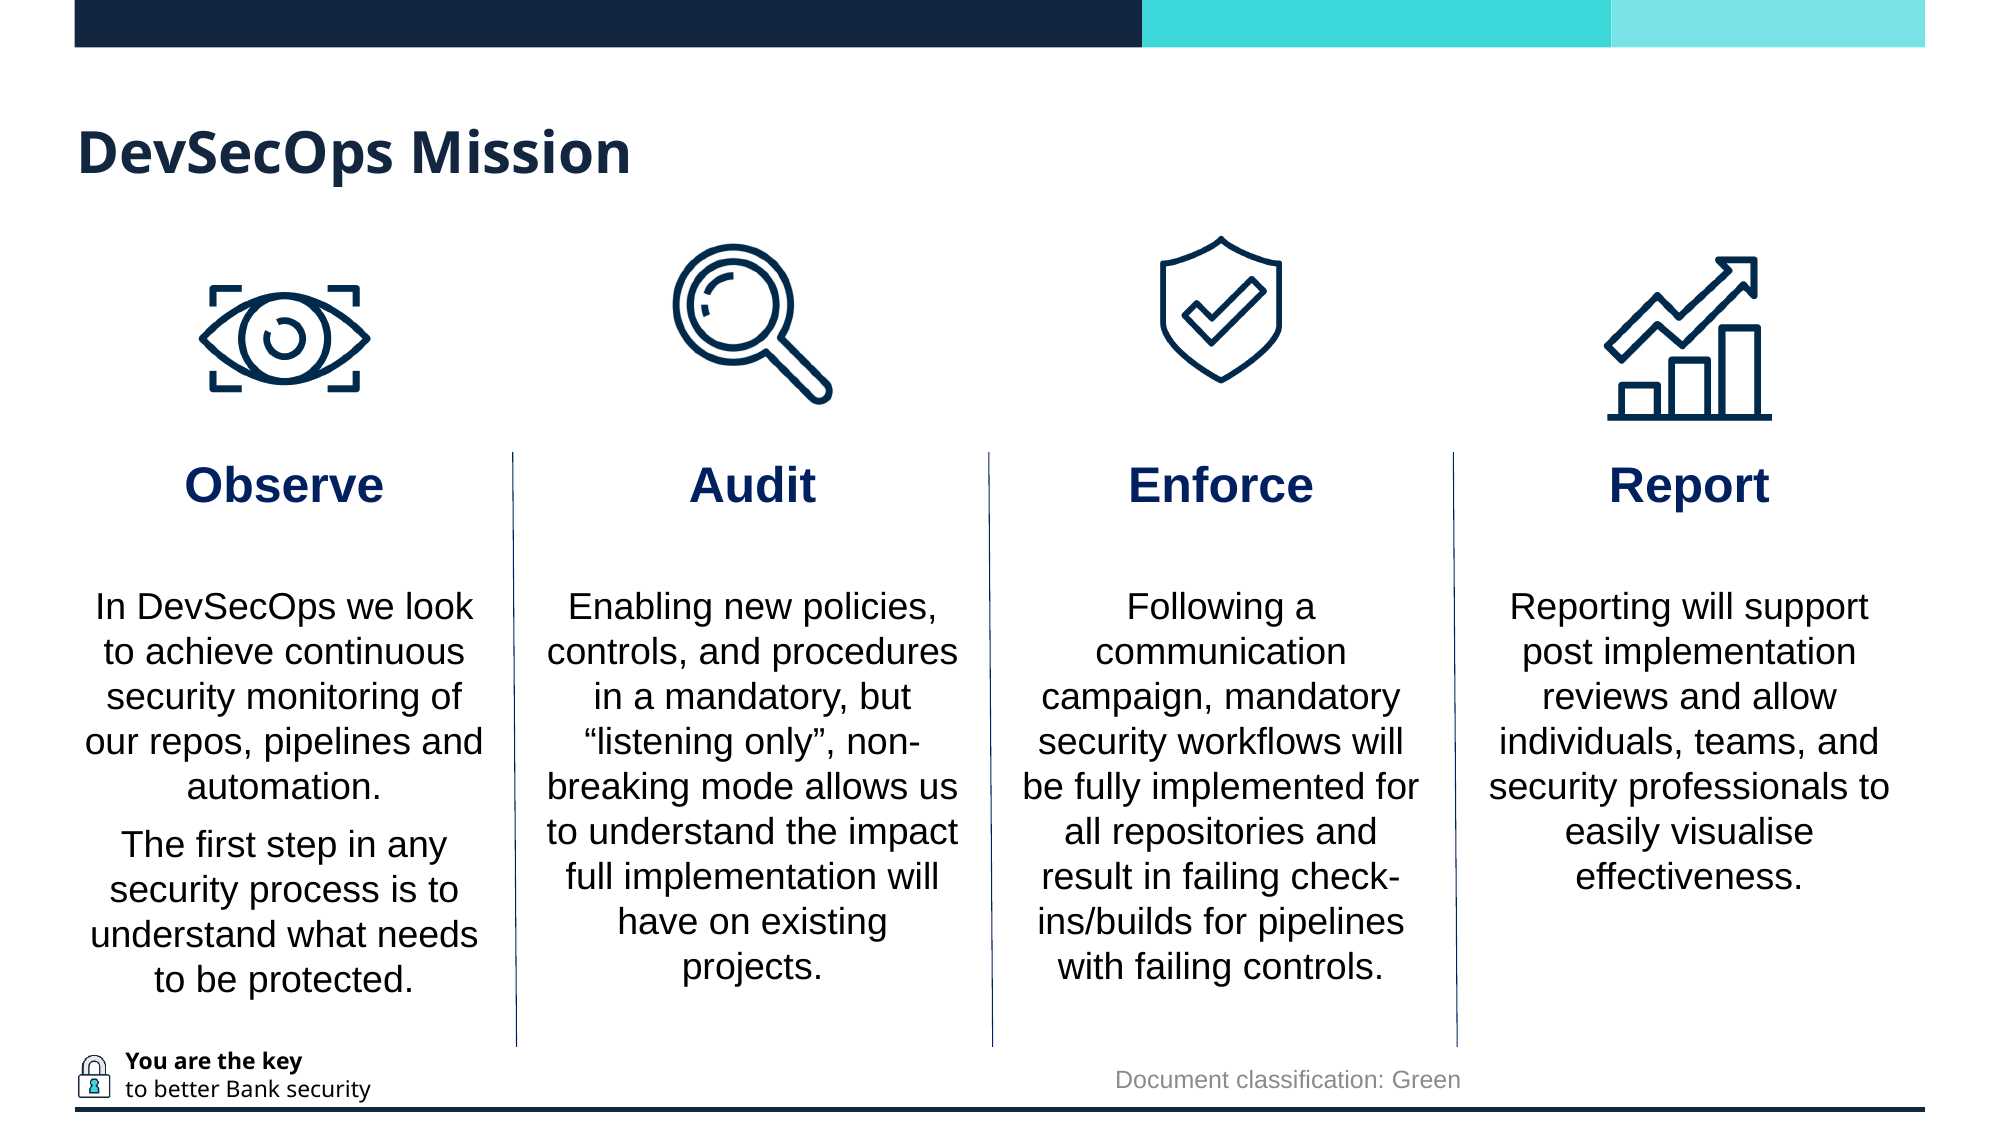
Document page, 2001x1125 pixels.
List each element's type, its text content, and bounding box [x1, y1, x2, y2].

list Observe In DevSecOps we look to achieve continuous security monitoring of our repos, pipelines and automation. The first step in any security process is to understand what needs to be protected. [76, 451, 493, 1048]
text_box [988, 451, 993, 1047]
picture [185, 239, 384, 438]
footer Document classification: Green [825, 1046, 1752, 1110]
picture [1590, 239, 1789, 438]
text_box Audit Enabling new policies, controls, and procedures in a mandatory, but “listening only”, non-breaking mode allows us to understand the impact full implementation will have on existing projects. [544, 451, 961, 1048]
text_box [1453, 451, 1458, 1047]
text_box Enforce Following a communication campaign, mandatory security workflows will be fully implemented for all repositories and result in failing check-ins/builds for pipelines with failing controls. [1012, 451, 1430, 1048]
text_box Report Reporting will support post implementation reviews and allow individuals, teams, and security professionals to easily visualise effectiveness. [1481, 451, 1898, 1048]
picture [1136, 224, 1306, 395]
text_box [512, 451, 517, 1047]
title DevSecOps Mission [76, 75, 1927, 225]
picture [58, 1040, 130, 1112]
picture [653, 224, 852, 424]
